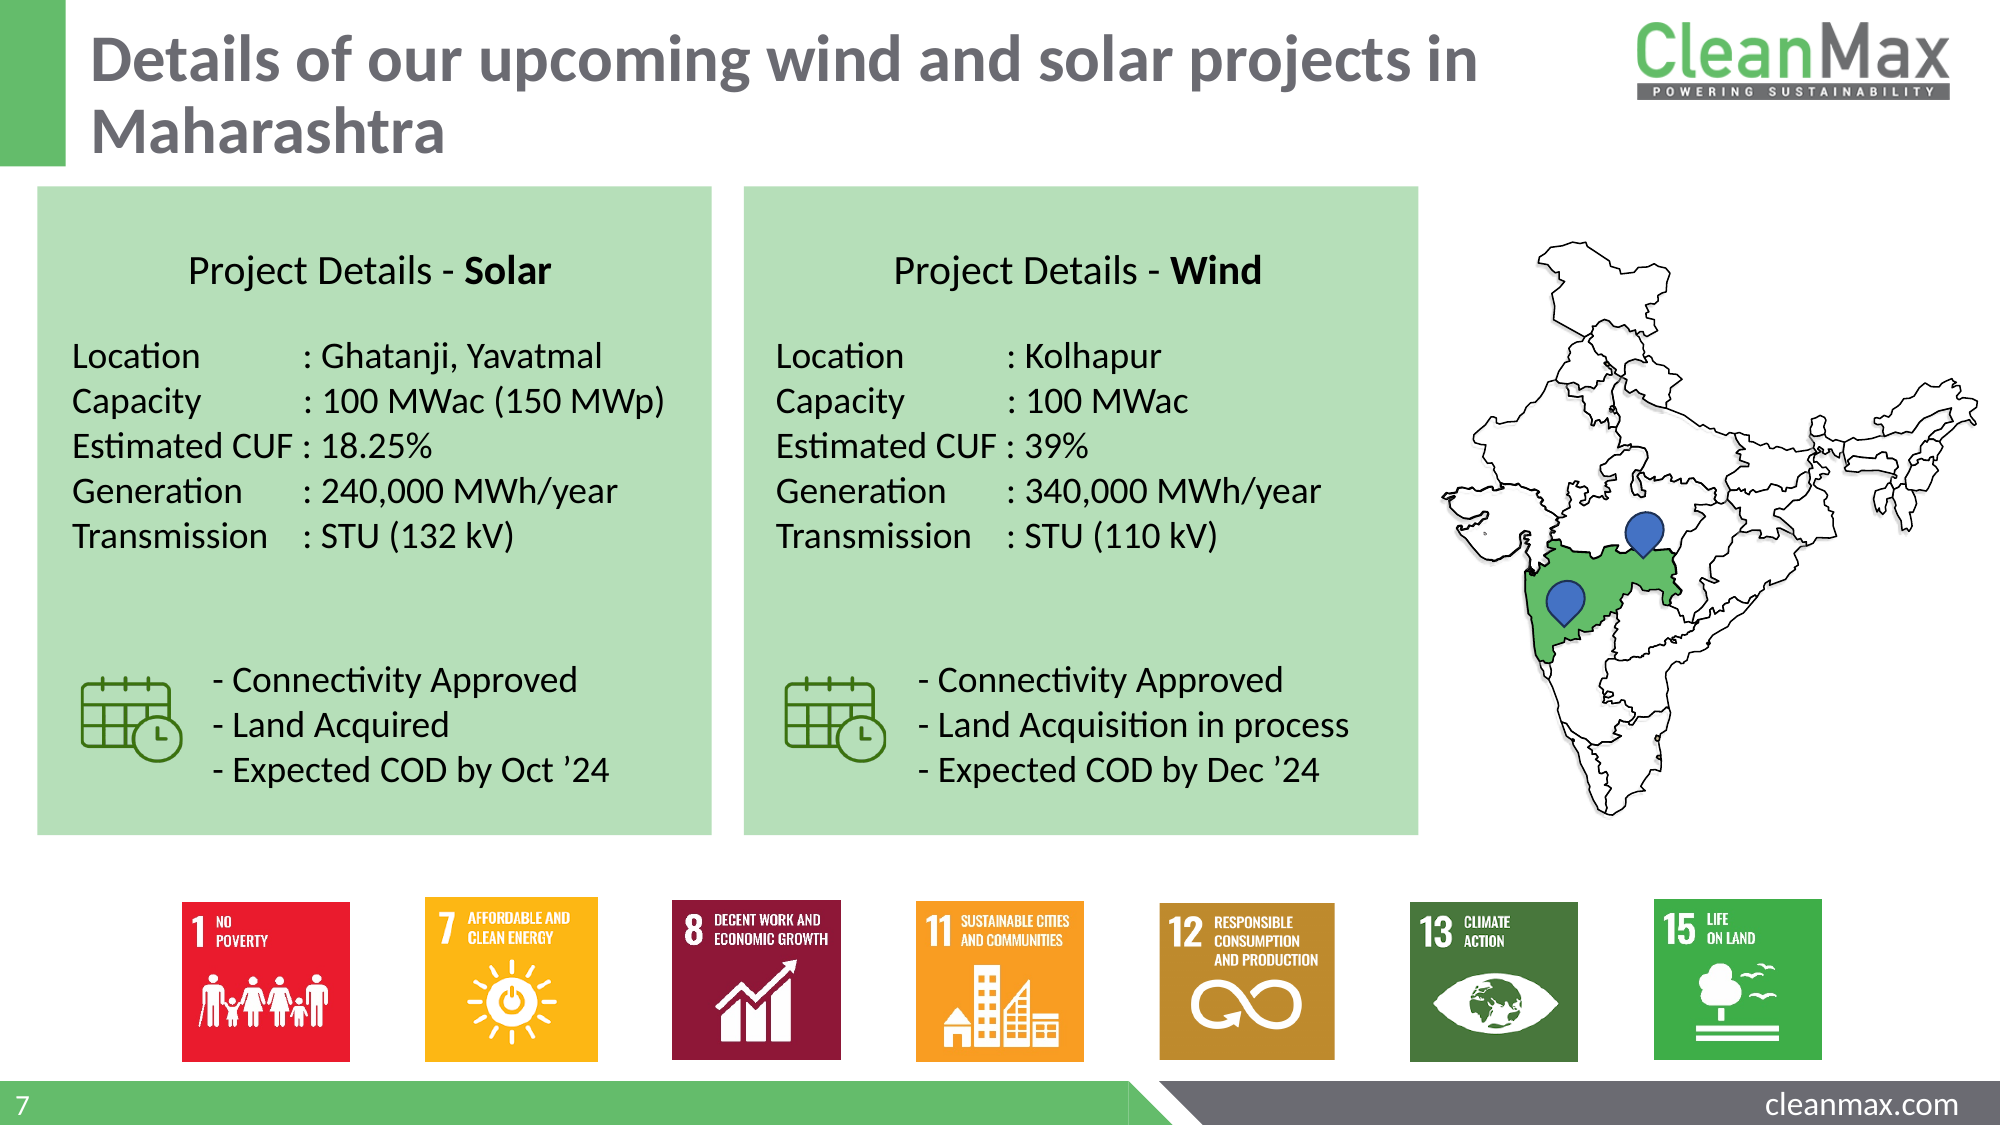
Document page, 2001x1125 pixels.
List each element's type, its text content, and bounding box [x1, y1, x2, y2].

text_box Details of our upcoming wind and solar projects in Maharashtra [75, 15, 1588, 179]
text_box Project Details - Solar [173, 235, 568, 300]
text_box [36, 185, 713, 836]
text_box 7 [0, 1074, 450, 1125]
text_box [1525, 513, 1682, 664]
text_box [1441, 242, 1978, 816]
text_box [743, 185, 1419, 836]
text_box - Connectivity Approved - Land Acquired - Expected COD by Oct ’24 [197, 647, 678, 798]
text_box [182, 897, 1821, 1062]
picture [1637, 22, 1950, 100]
text_box Location : Kolhapur Capacity : 100 MWac Estimated CUF : 39% Generation : 340,000 MWh/year Transmission : STU (110 kV) [760, 323, 1388, 564]
text_box Location : Ghatanji, Yavatmal Capacity : 100 MWac (150 MWp) Estimated CUF : 18.25% Generation : 240,000 MWh/year Transmission : STU (132 kV) [57, 323, 684, 564]
text_box [784, 676, 887, 763]
text_box [80, 676, 183, 763]
text_box - Connectivity Approved - Land Acquisition in process - Expected COD by Dec ’24 [902, 647, 1384, 798]
text_box Project Details - Wind [878, 235, 1278, 300]
